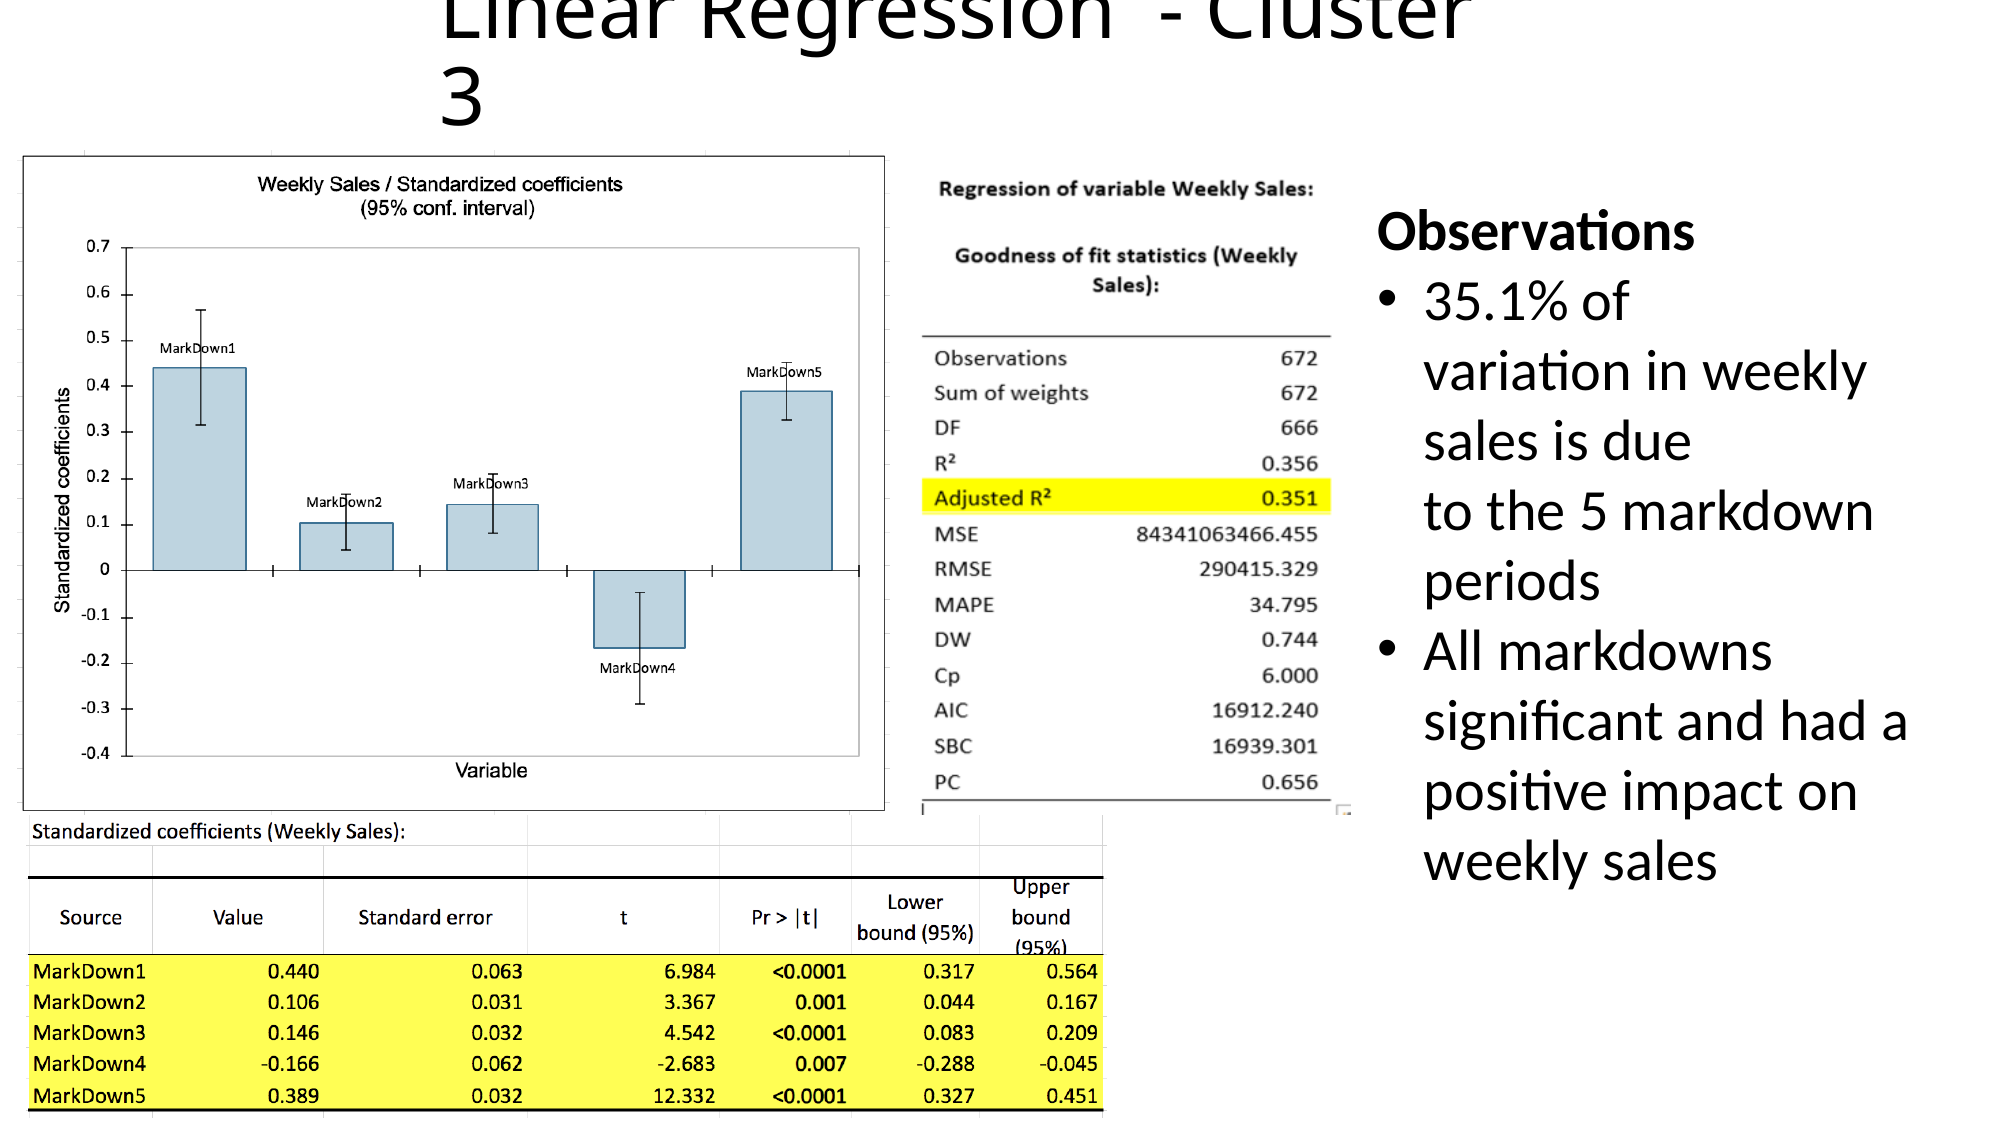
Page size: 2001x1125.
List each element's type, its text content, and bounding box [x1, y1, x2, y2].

text_box Observations​ 35.1% of variation in weekly sales is due to the 5 markdown periods​ All markdowns significant and had a positive impact on weekly sales​ [1362, 184, 1933, 1015]
picture [17, 150, 1351, 1118]
title Linear Regression - Cluster 3 [424, 0, 1545, 151]
